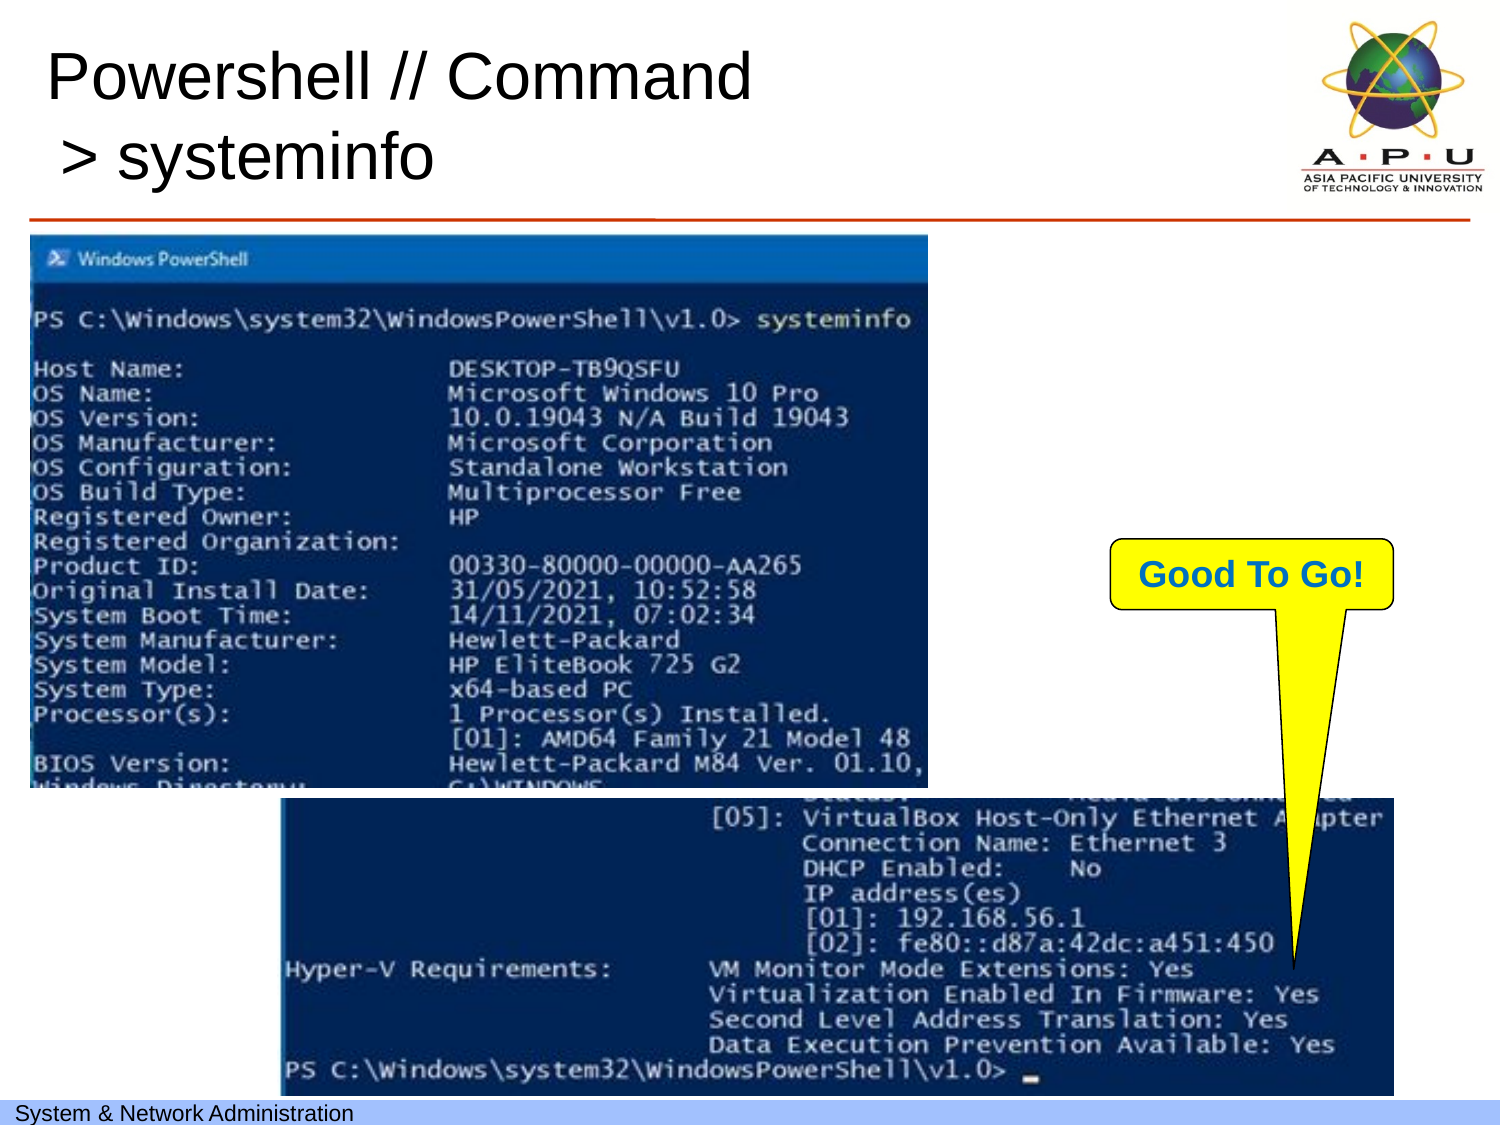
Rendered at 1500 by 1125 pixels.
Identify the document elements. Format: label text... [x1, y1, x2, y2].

picture [1287, 0, 1500, 213]
picture [29, 231, 928, 788]
text_box Good To Go! [1110, 538, 1394, 797]
title Powershell // Command > systeminfo [31, 29, 1111, 198]
picture [277, 798, 1394, 1096]
